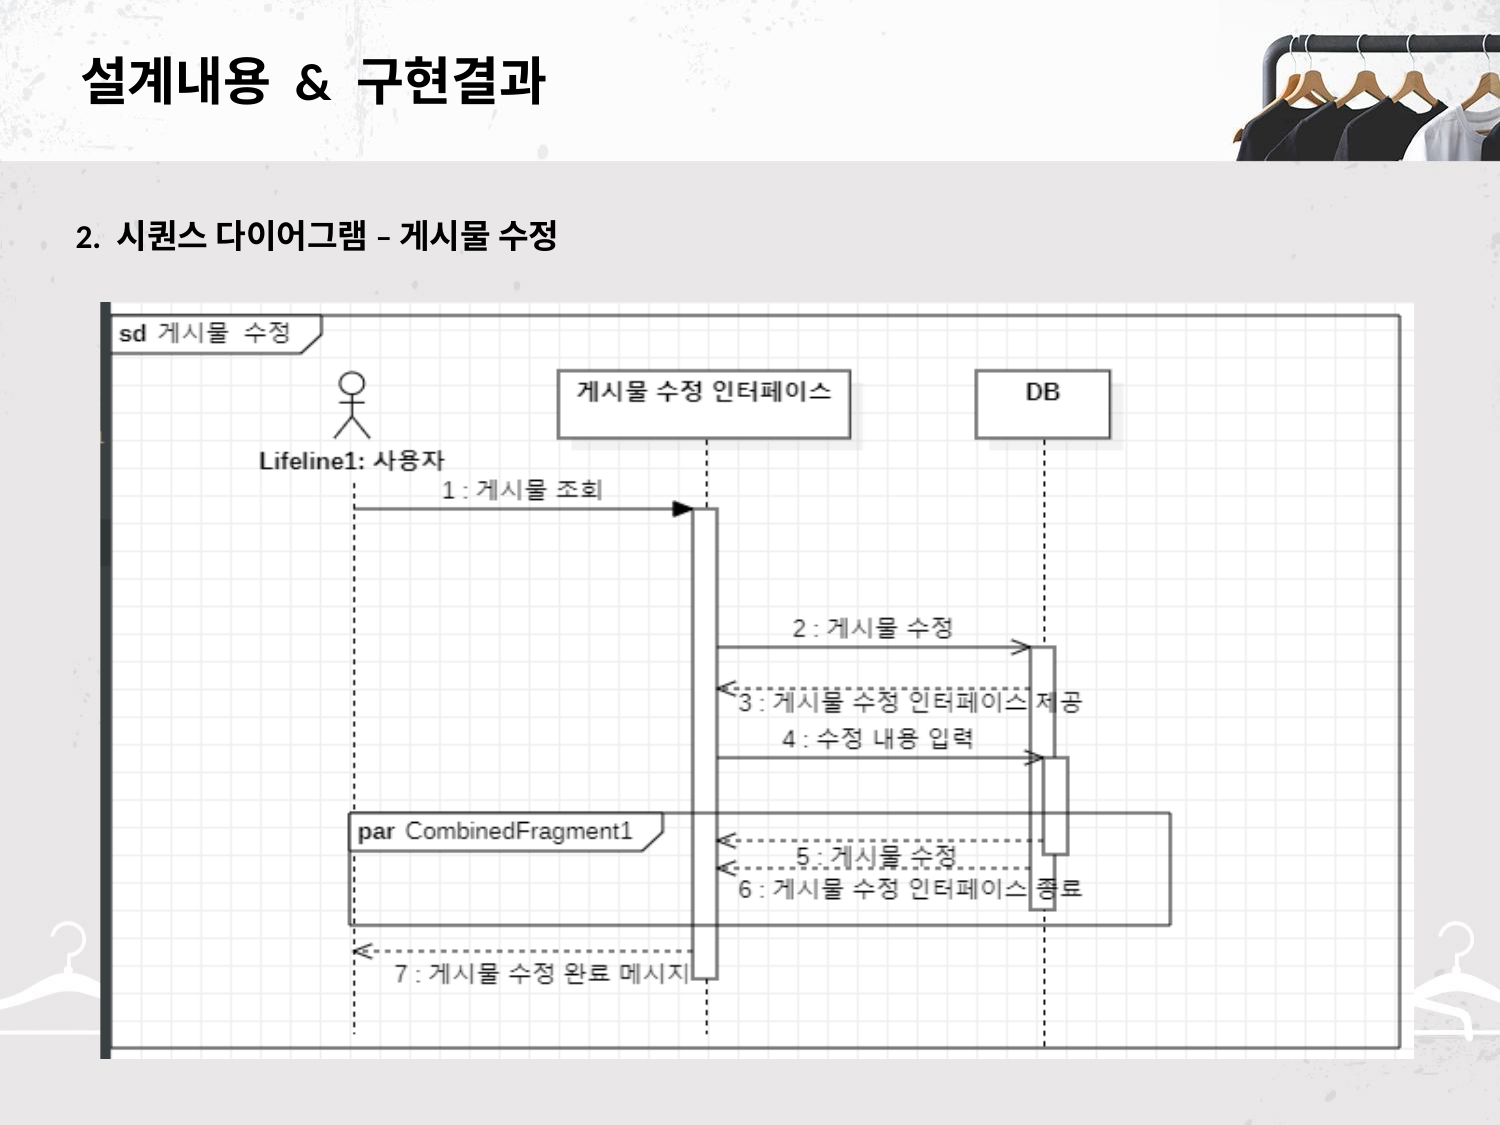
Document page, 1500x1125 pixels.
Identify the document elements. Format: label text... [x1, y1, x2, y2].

title 설계내용 & 구현결과 [64, 14, 1376, 145]
picture [0, 0, 1500, 1125]
list 2. 시퀀스 다이어그램 – 게시물 수정 [60, 208, 1375, 303]
